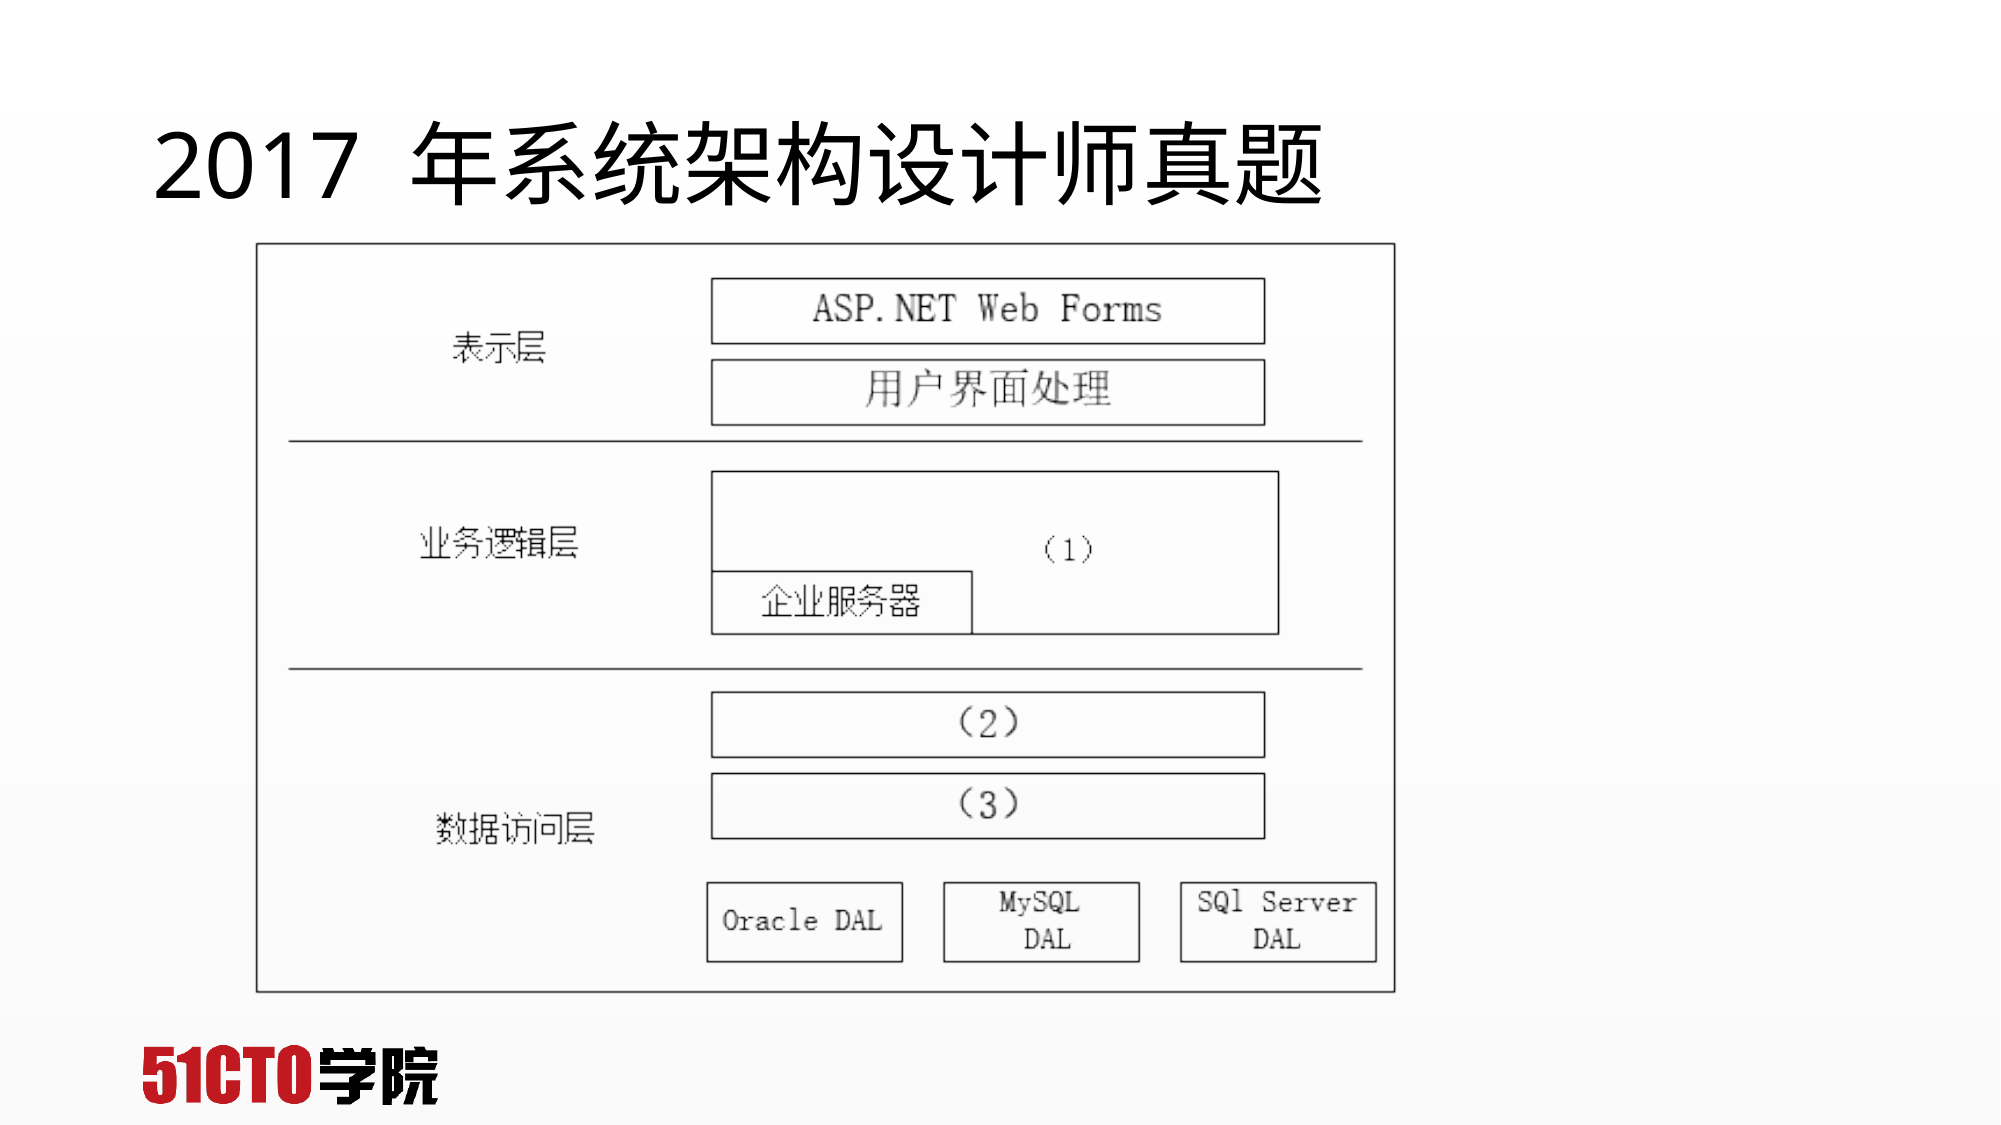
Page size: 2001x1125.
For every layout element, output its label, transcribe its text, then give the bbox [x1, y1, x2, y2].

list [233, 220, 1429, 1024]
title 2017 年系统架构设计师真题 [137, 59, 1863, 278]
picture [143, 1045, 438, 1105]
